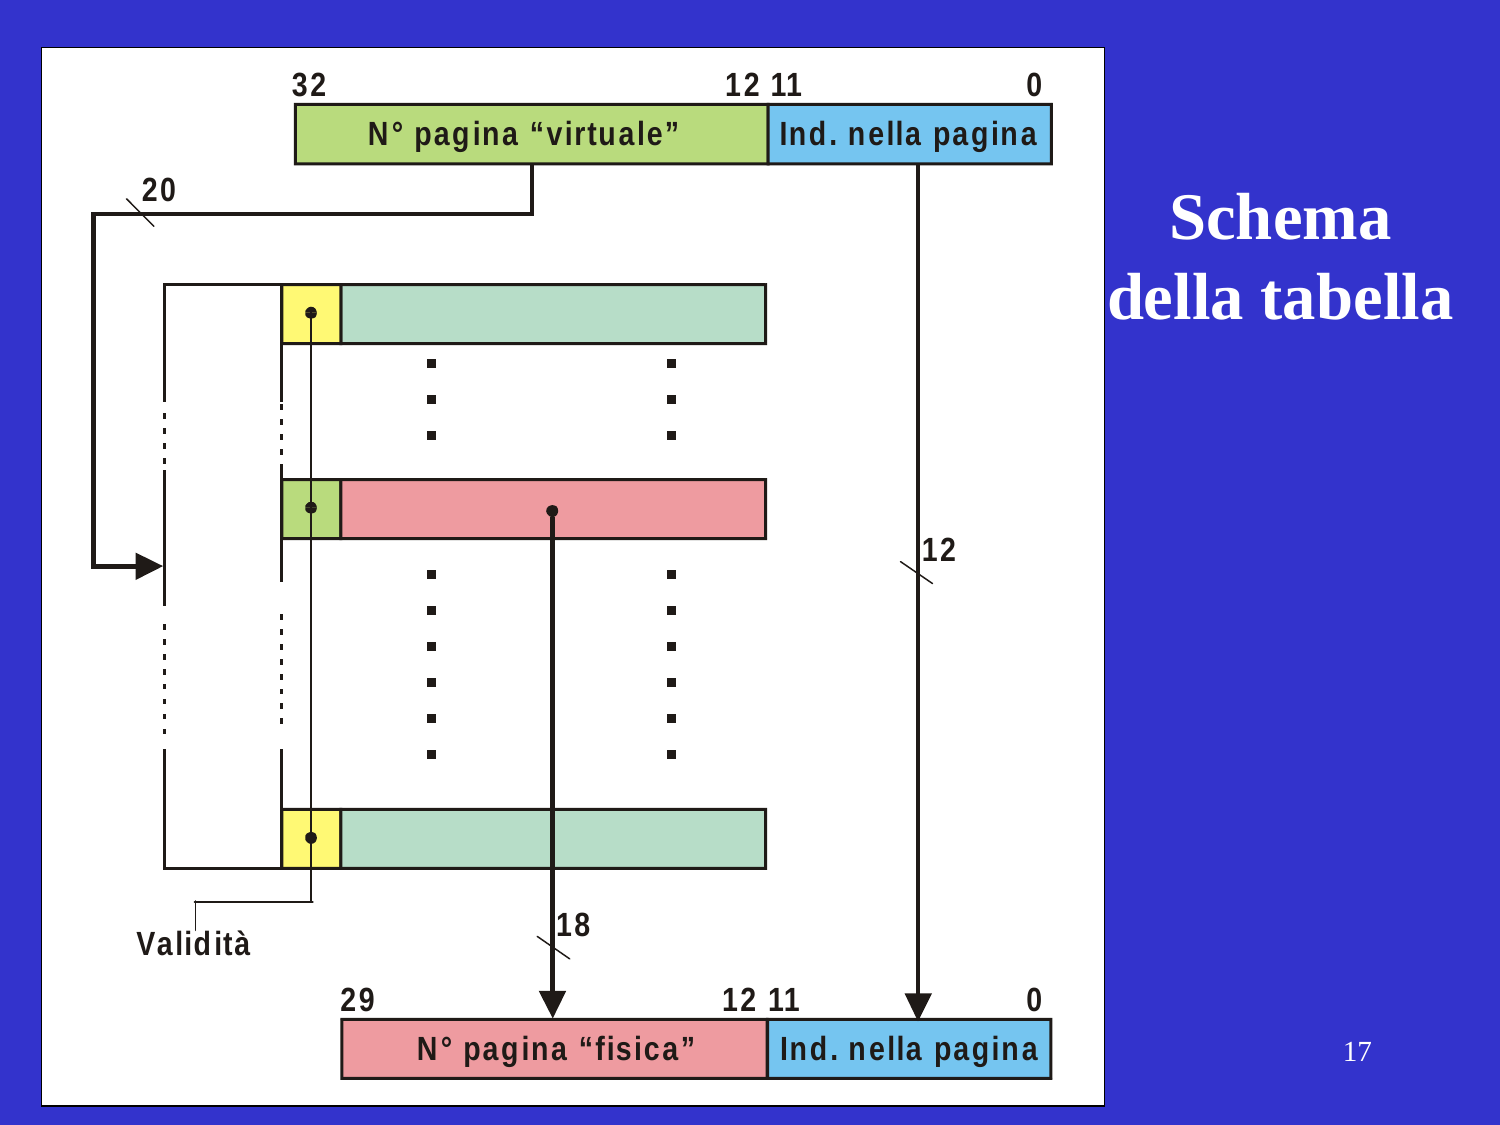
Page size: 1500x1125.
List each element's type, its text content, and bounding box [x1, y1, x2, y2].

text_box [41, 47, 1105, 1106]
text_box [88, 70, 1056, 1083]
title Schema della tabella [1105, 90, 1481, 416]
slide_number 17 [1224, 1025, 1388, 1100]
